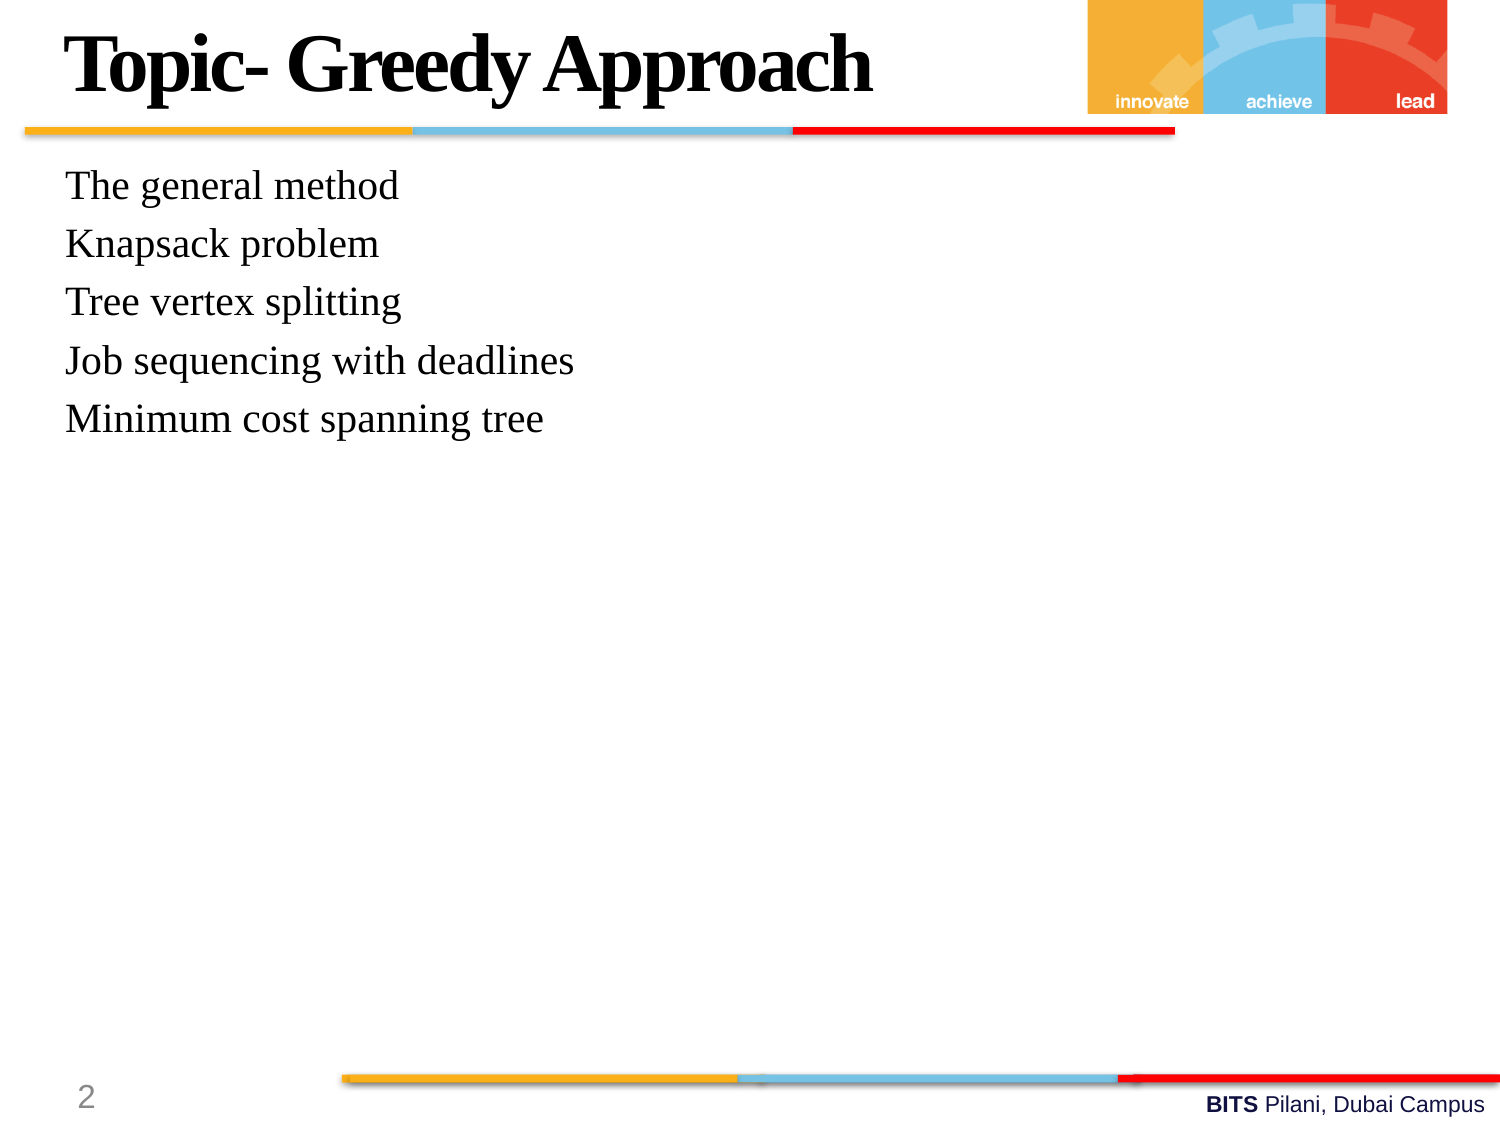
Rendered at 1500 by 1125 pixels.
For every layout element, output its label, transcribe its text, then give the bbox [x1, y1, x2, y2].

list Topic- Greedy Approach [48, 12, 1086, 130]
picture [1087, 0, 1448, 114]
slide_number 2 [62, 1065, 413, 1125]
list The general method Knapsack problem Tree vertex splitting Job sequencing with deadlines Minimum cost spanning tree [50, 149, 1400, 988]
